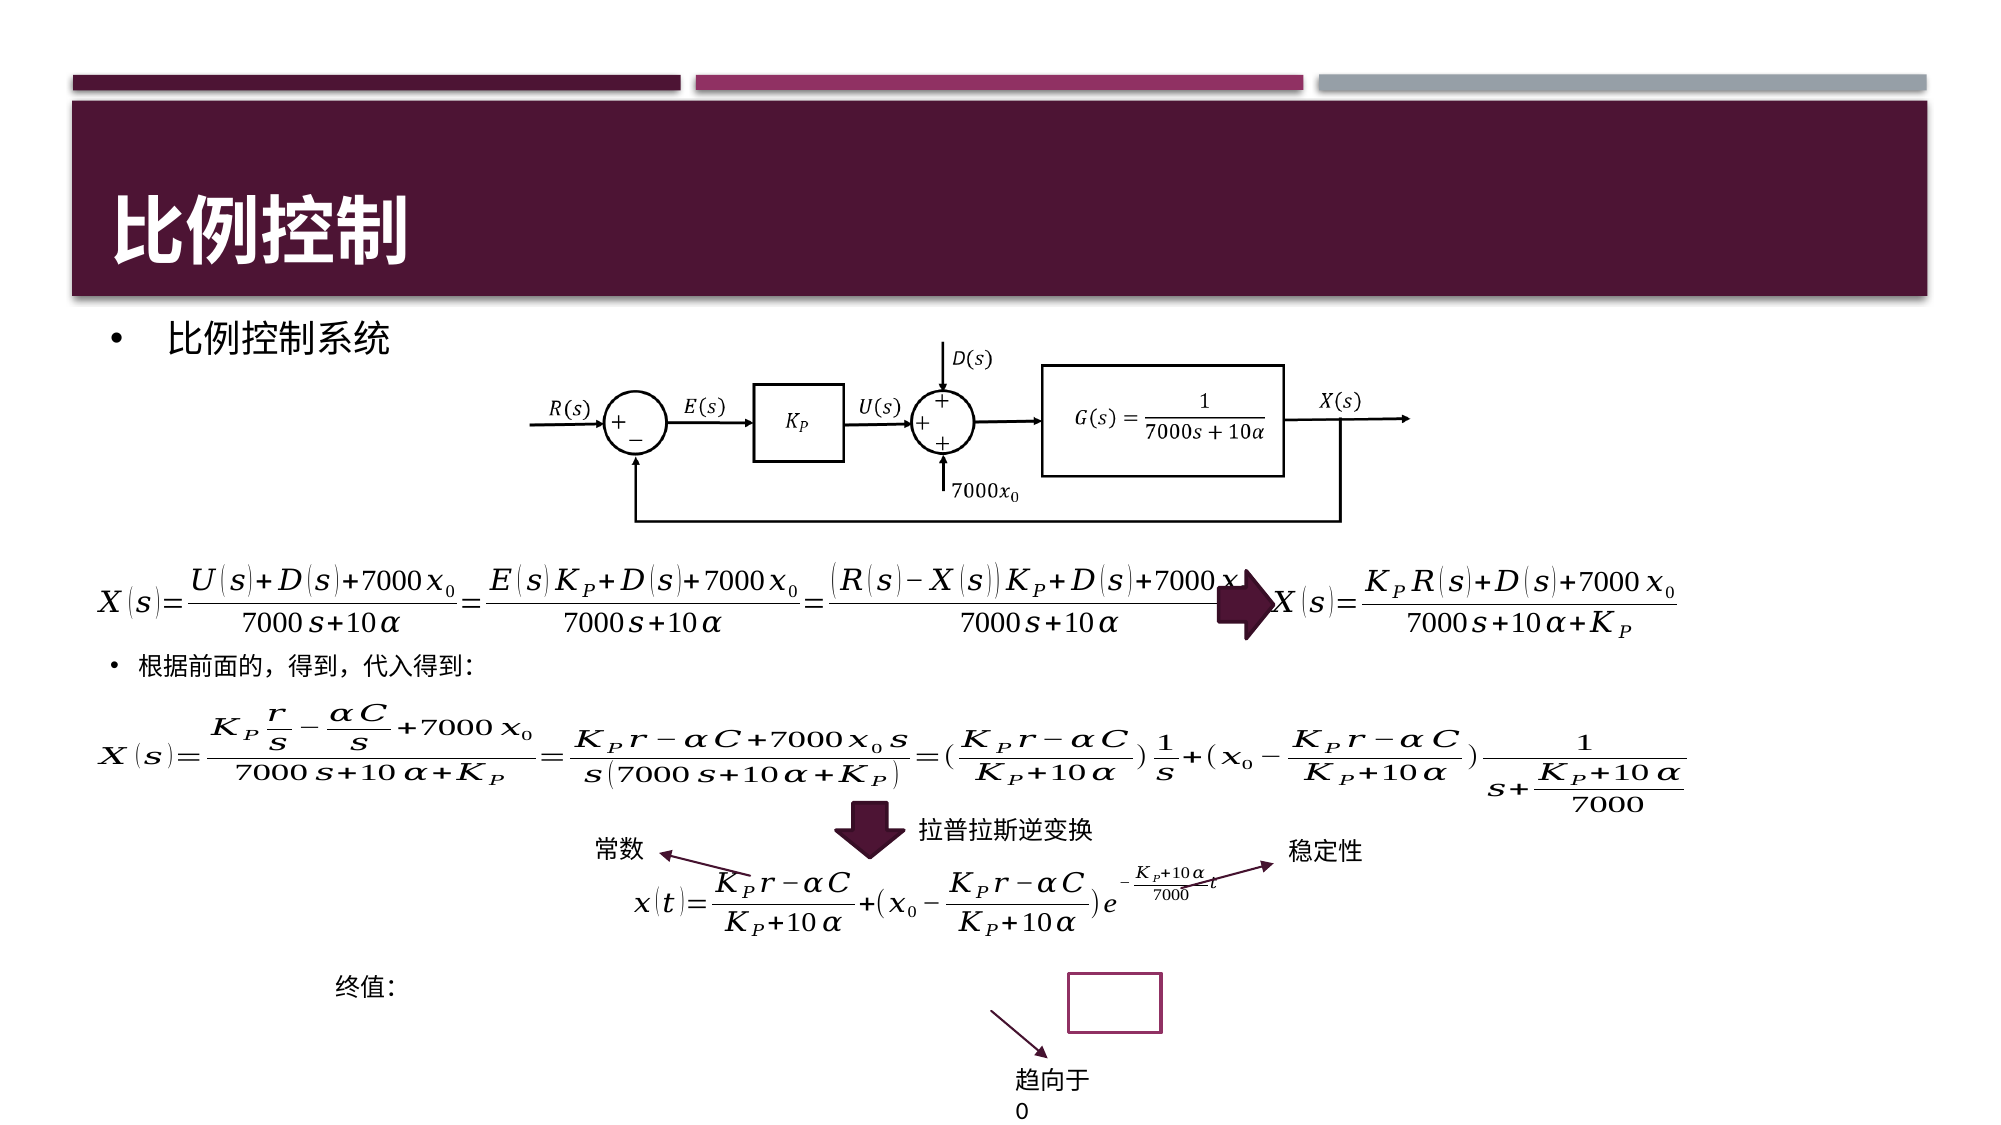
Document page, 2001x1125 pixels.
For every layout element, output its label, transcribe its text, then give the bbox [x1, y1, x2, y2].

text_box 常数 [580, 826, 676, 872]
text_box [834, 800, 903, 860]
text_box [1180, 862, 1275, 889]
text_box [990, 1010, 1049, 1059]
text_box [1067, 972, 1163, 1034]
picture [528, 337, 1419, 524]
text_box [1216, 569, 1276, 641]
title 比例控制 [95, 115, 1905, 282]
text_box 比例控制系统 [95, 307, 936, 368]
text_box 拉普拉斯逆变换 [903, 807, 1192, 853]
text_box 趋向于0 [1001, 1057, 1120, 1125]
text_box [658, 852, 751, 877]
